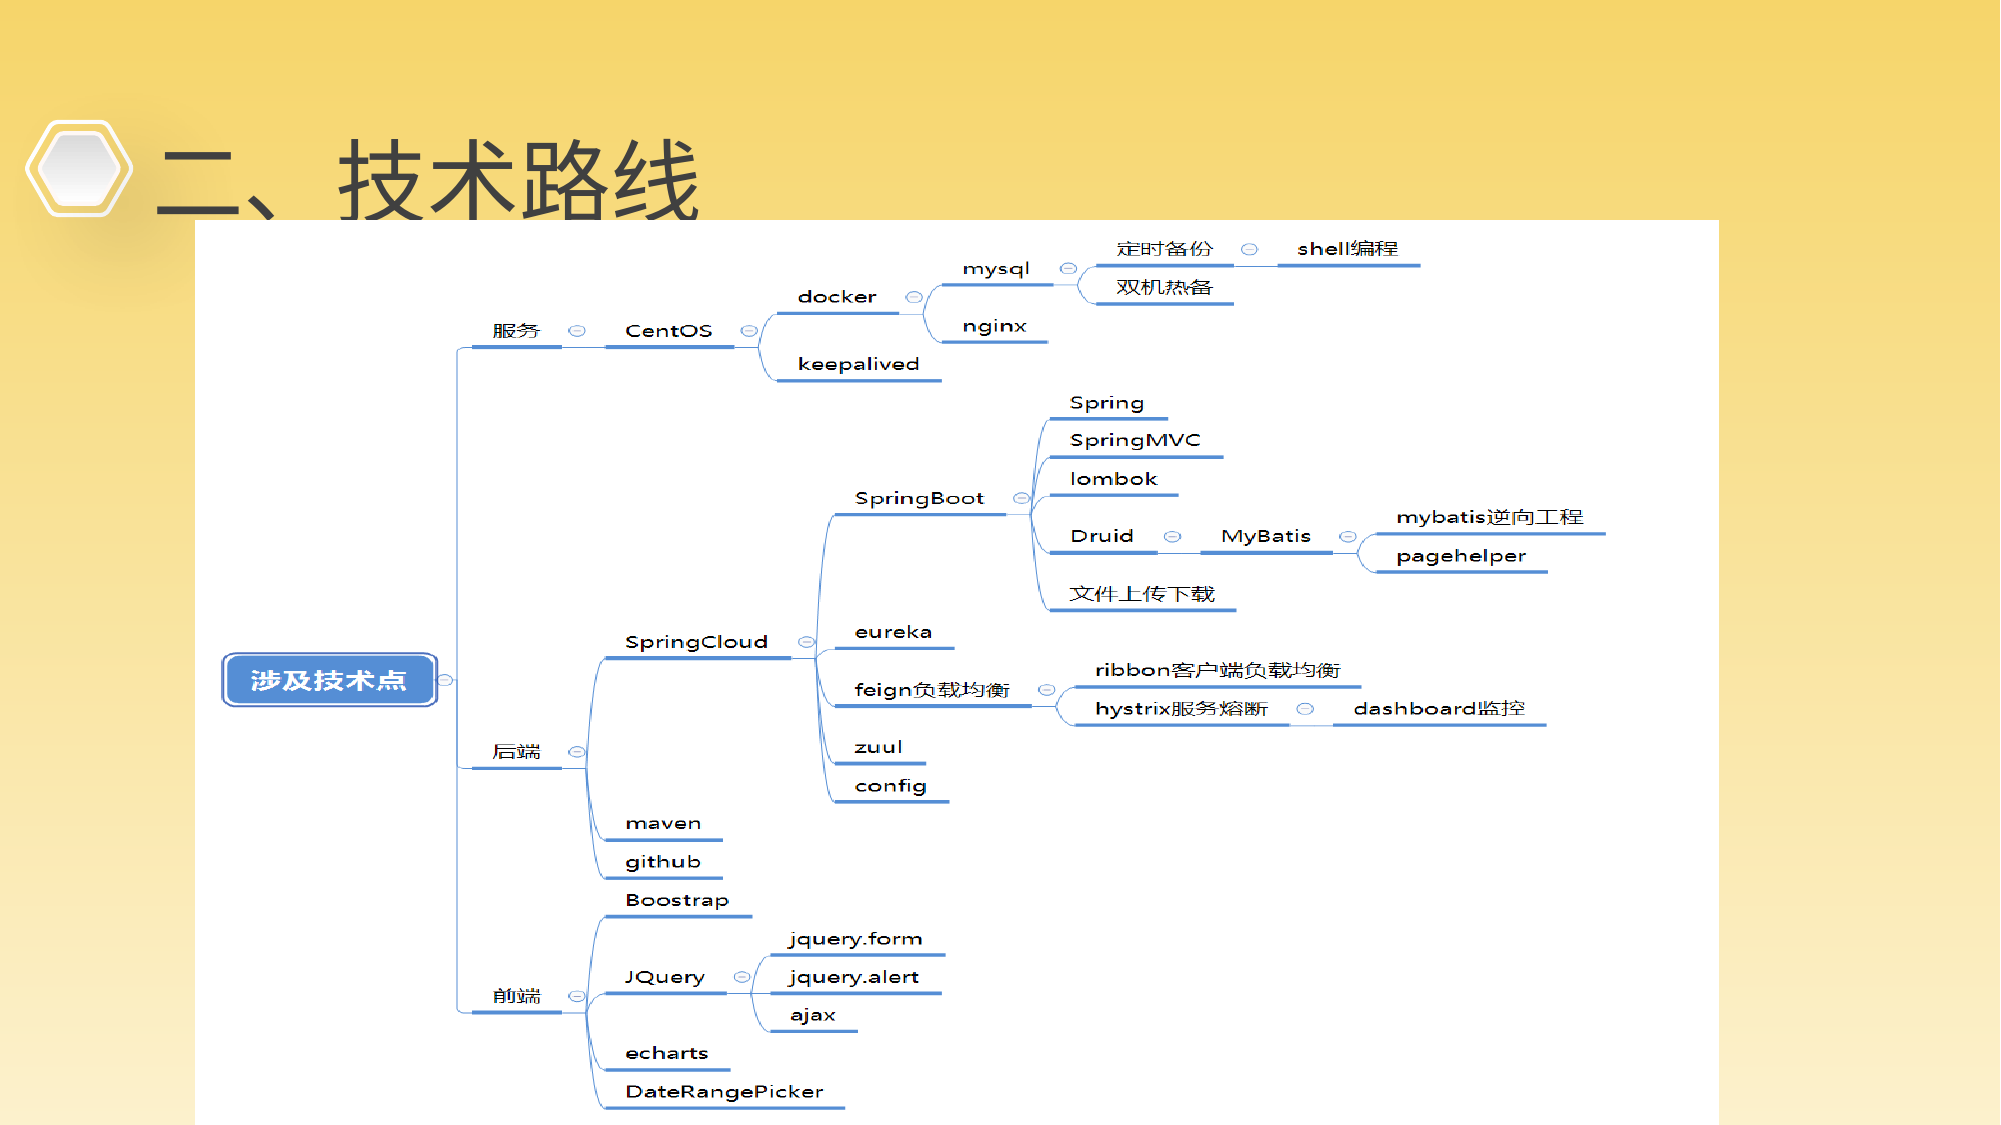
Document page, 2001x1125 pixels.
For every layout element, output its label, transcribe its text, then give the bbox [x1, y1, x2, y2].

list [195, 220, 1719, 1125]
title 二、技术路线 [137, 59, 1863, 278]
